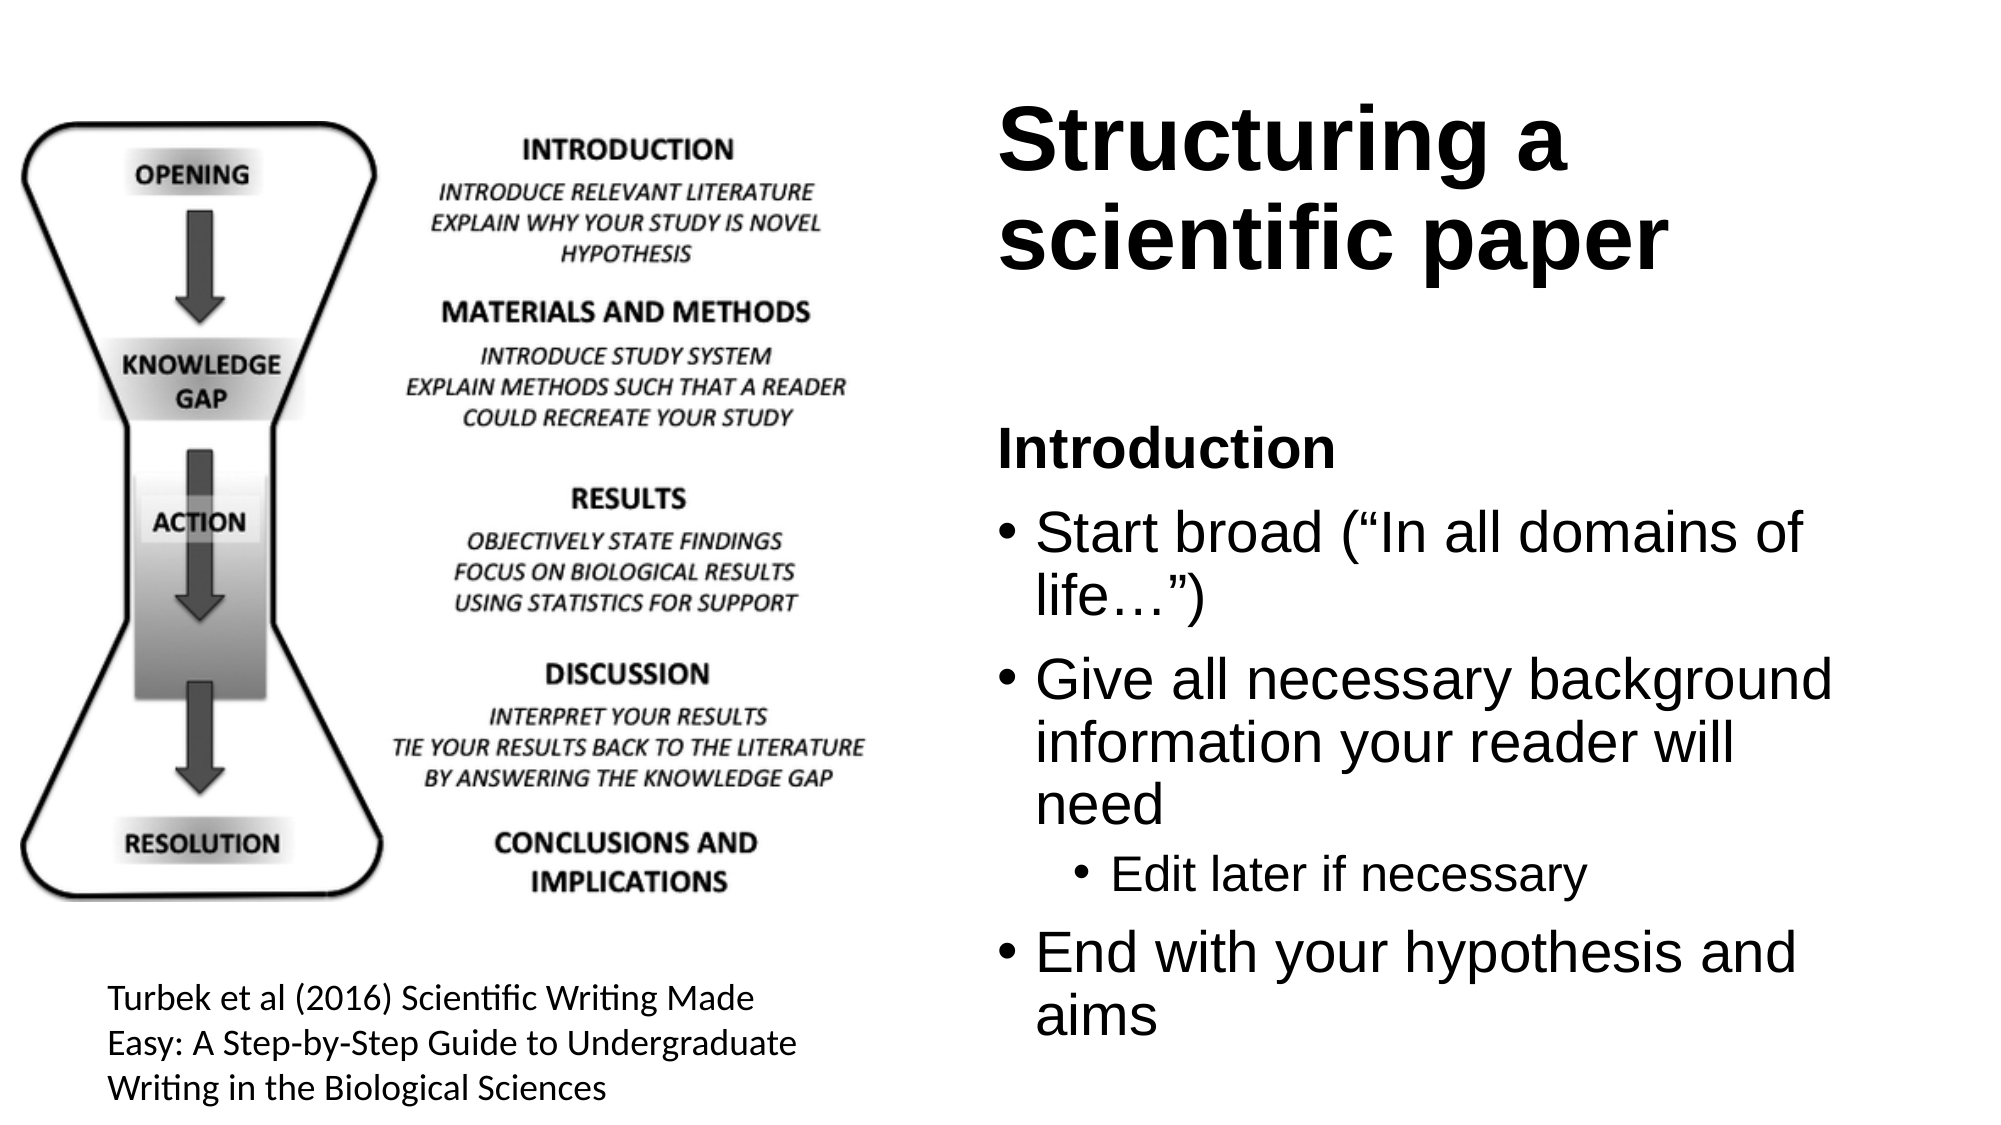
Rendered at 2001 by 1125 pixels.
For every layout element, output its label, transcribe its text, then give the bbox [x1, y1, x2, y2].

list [20, 121, 867, 902]
title Structuring a scientific paper [982, 81, 1962, 299]
text_box Turbek et al (2016) Scientific Writing Made Easy: A Step‐by‐Step Guide to Undergraduate Writing in the Biological Sciences [92, 965, 832, 1116]
text_box Introduction Start broad (“In all domains of life…”) Give all necessary background information your reader will need Edit later if necessary End with your hypothesis and aims [982, 411, 1898, 1125]
